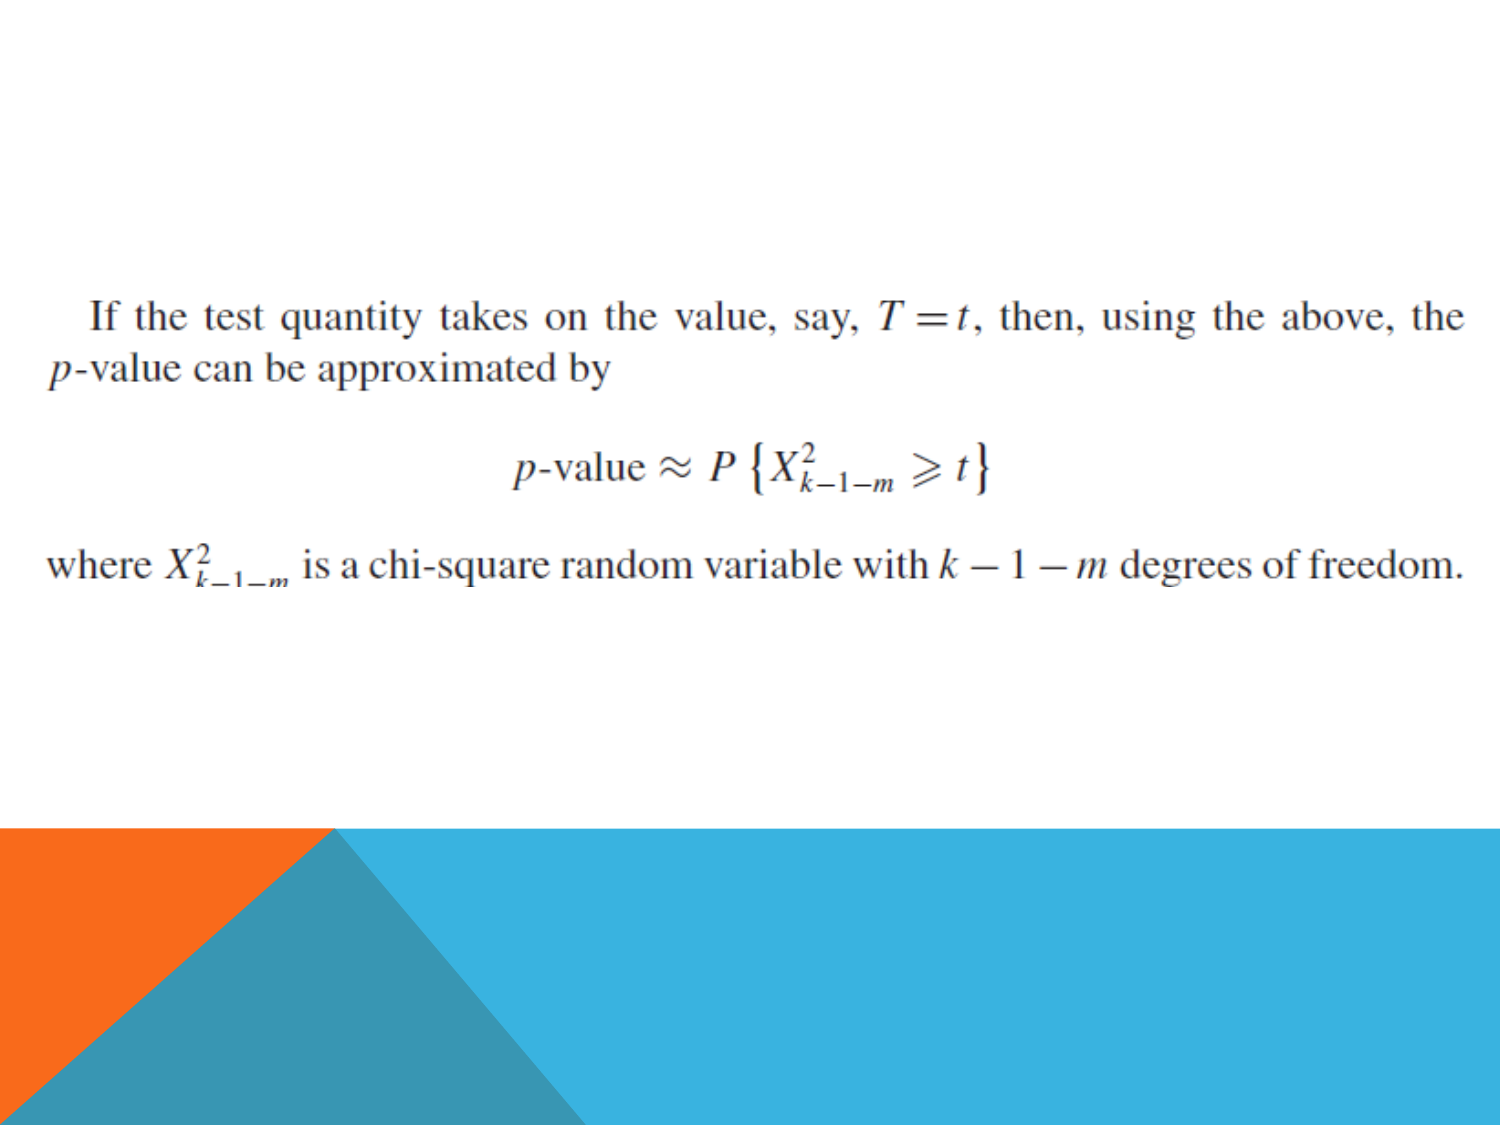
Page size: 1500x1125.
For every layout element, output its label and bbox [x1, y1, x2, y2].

picture [40, 290, 1476, 587]
